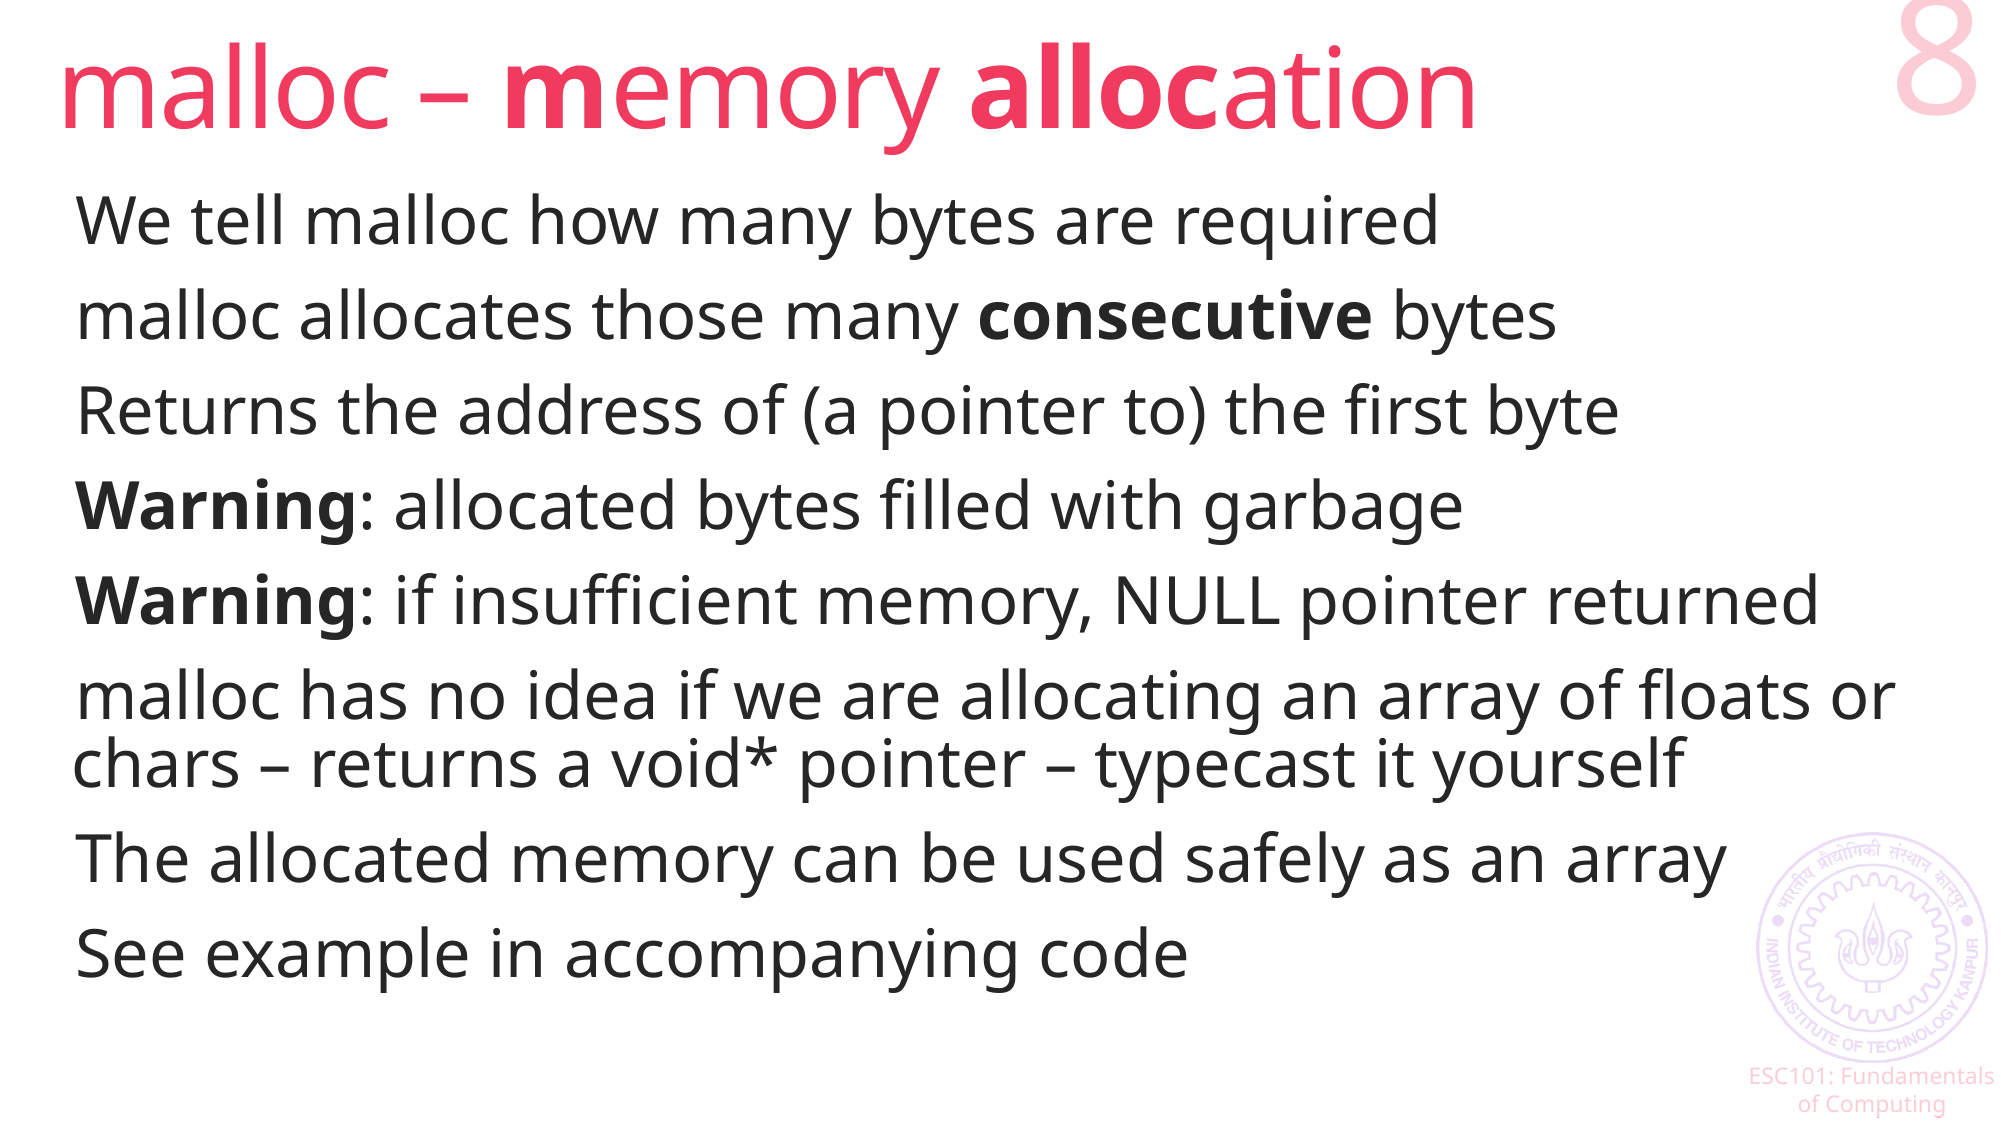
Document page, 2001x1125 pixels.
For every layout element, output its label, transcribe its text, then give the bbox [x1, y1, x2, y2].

title malloc – memory allocation [41, 5, 1945, 182]
list We tell malloc how many bytes are required malloc allocates those many consecutive bytes Returns the address of (a pointer to) the first byte Warning: allocated bytes filled with garbage Warning: if insufficient memory, NULL pointer returned malloc has no idea if we are allocating an array of floats or chars – returns a void* pointer – typecast it yourself The allocated memory can be used safely as an array See example in accompanying code [41, 182, 1945, 1052]
slide_number 8 [1520, 6, 2000, 183]
